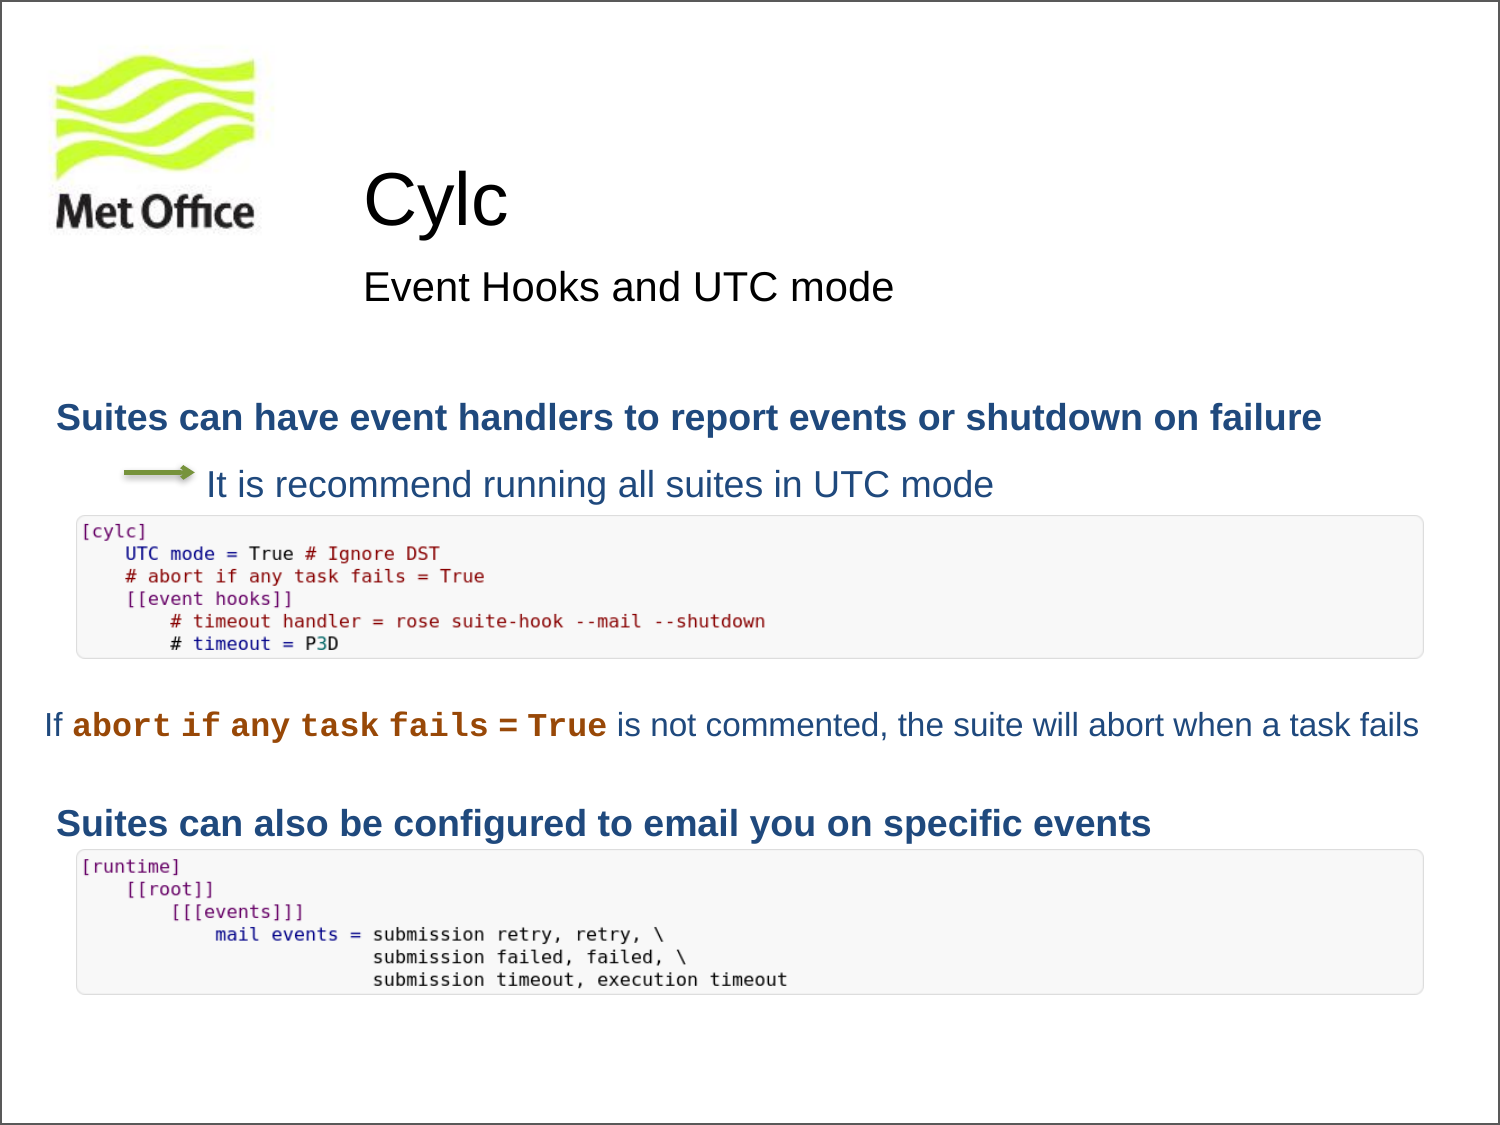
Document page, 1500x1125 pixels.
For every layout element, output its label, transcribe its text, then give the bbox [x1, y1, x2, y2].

text_box If abort if any task fails = True is not commented, the suite will abort when a task fails [29, 701, 1471, 751]
picture [76, 849, 1424, 995]
text_box Suites can also be configured to email you on specific events [41, 798, 1377, 852]
picture [24, 21, 287, 262]
title Cylc [348, 94, 1495, 249]
text_box Suites can have event handlers to report events or shutdown on failure It is recommend running all suites in UTC mode [41, 385, 1353, 513]
subtitle Event Hooks and UTC mode [348, 252, 1495, 336]
picture [76, 514, 1424, 660]
